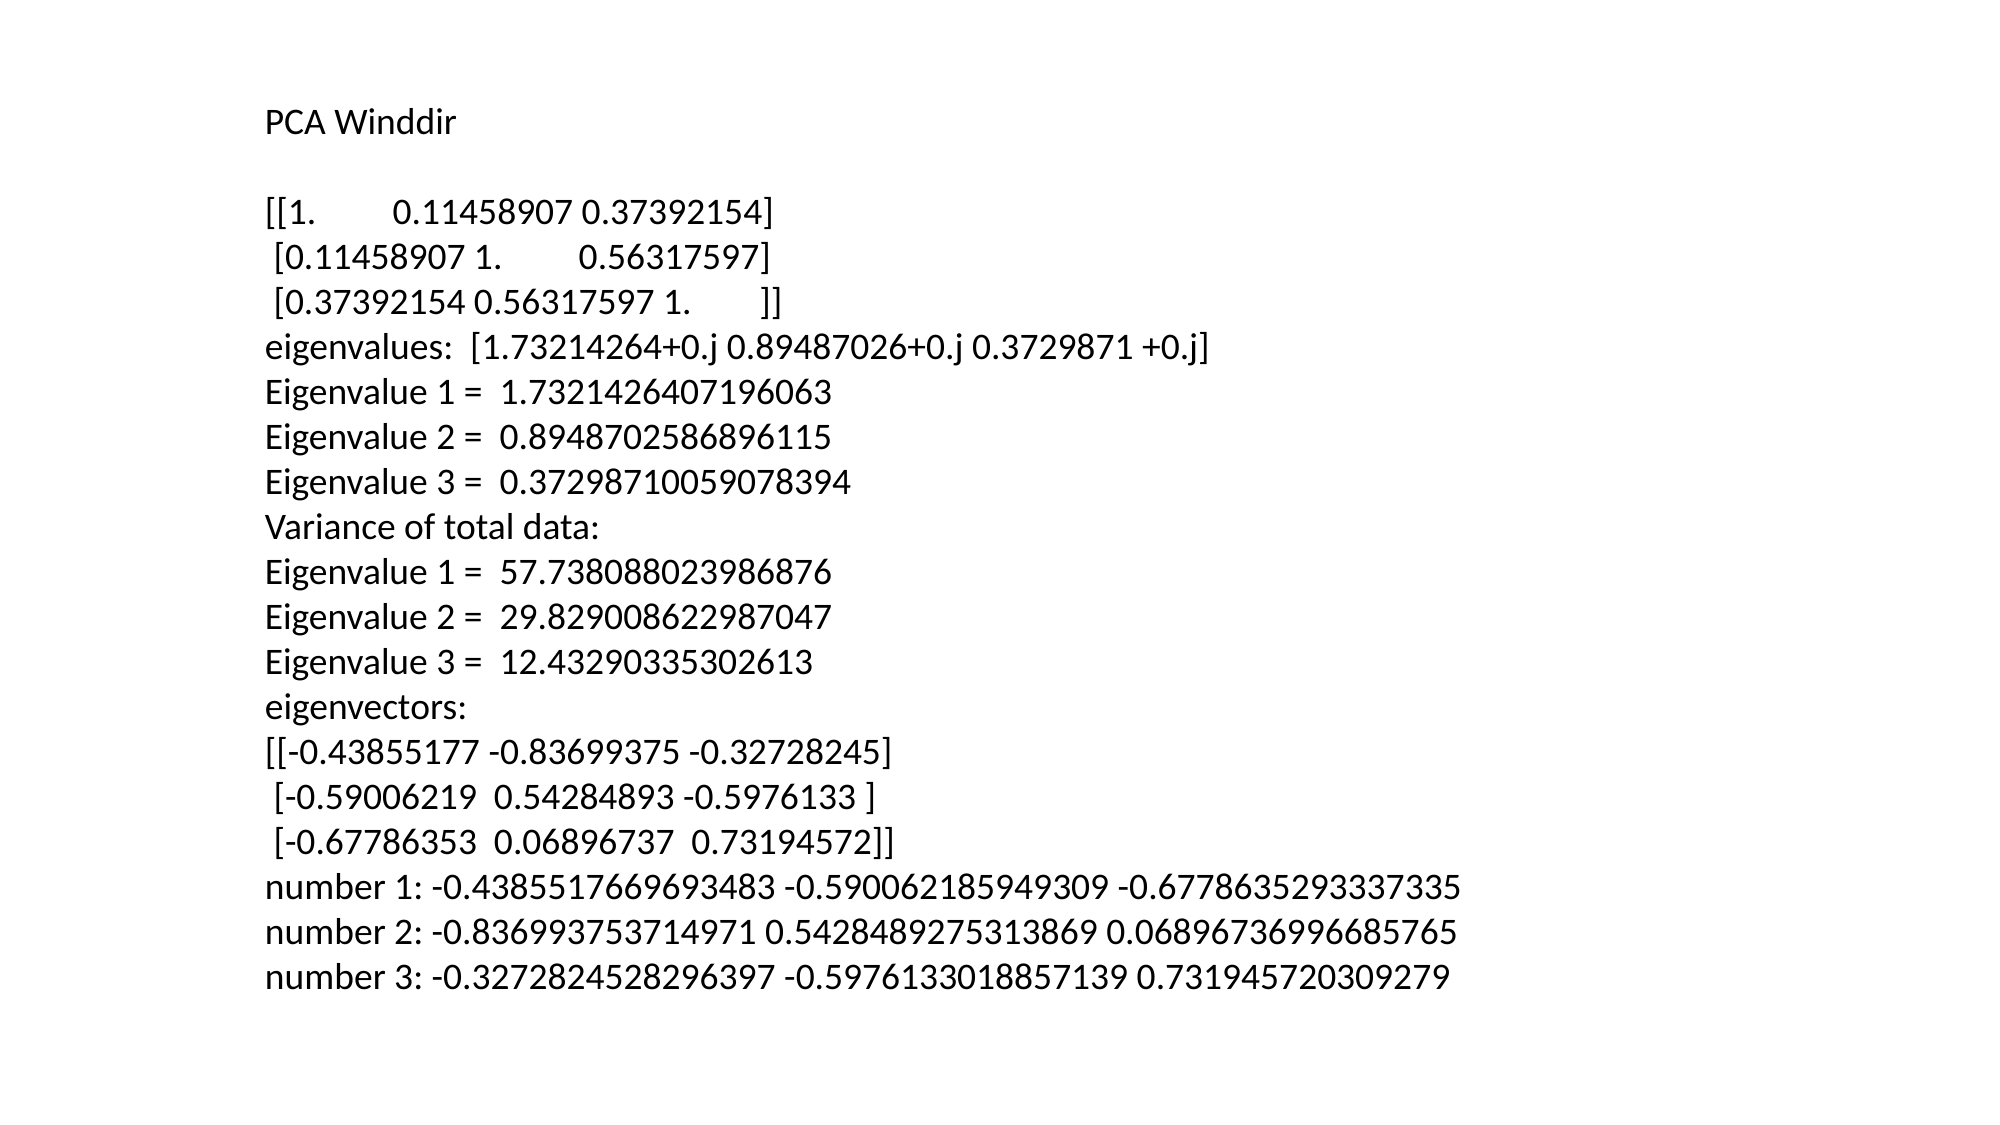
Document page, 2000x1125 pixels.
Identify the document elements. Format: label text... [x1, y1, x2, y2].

text_box PCA Winddir [[1. 0.11458907 0.37392154] [0.11458907 1. 0.56317597] [0.37392154 0.56317597 1. ]] eigenvalues: [1.73214264+0.j 0.89487026+0.j 0.3729871 +0.j] Eigenvalue 1 = 1.7321426407196063 Eigenvalue 2 = 0.8948702586896115 Eigenvalue 3 = 0.37298710059078394 Variance of total data: Eigenvalue 1 = 57.738088023986876 Eigenvalue 2 = 29.829008622987047 Eigenvalue 3 = 12.43290335302613 eigenvectors: [[-0.43855177 -0.83699375 -0.32728245] [-0.59006219 0.54284893 -0.5976133 ] [-0.67786353 0.06896737 0.73194572]] number 1: -0.4385517669693483 -0.590062185949309 -0.6778635293337335 number 2: -0.836993753714971 0.5428489275313869 0.06896736996685765 number 3: -0.3272824528296397 -0.5976133018857139 0.731945720309279 [250, 89, 1477, 1005]
